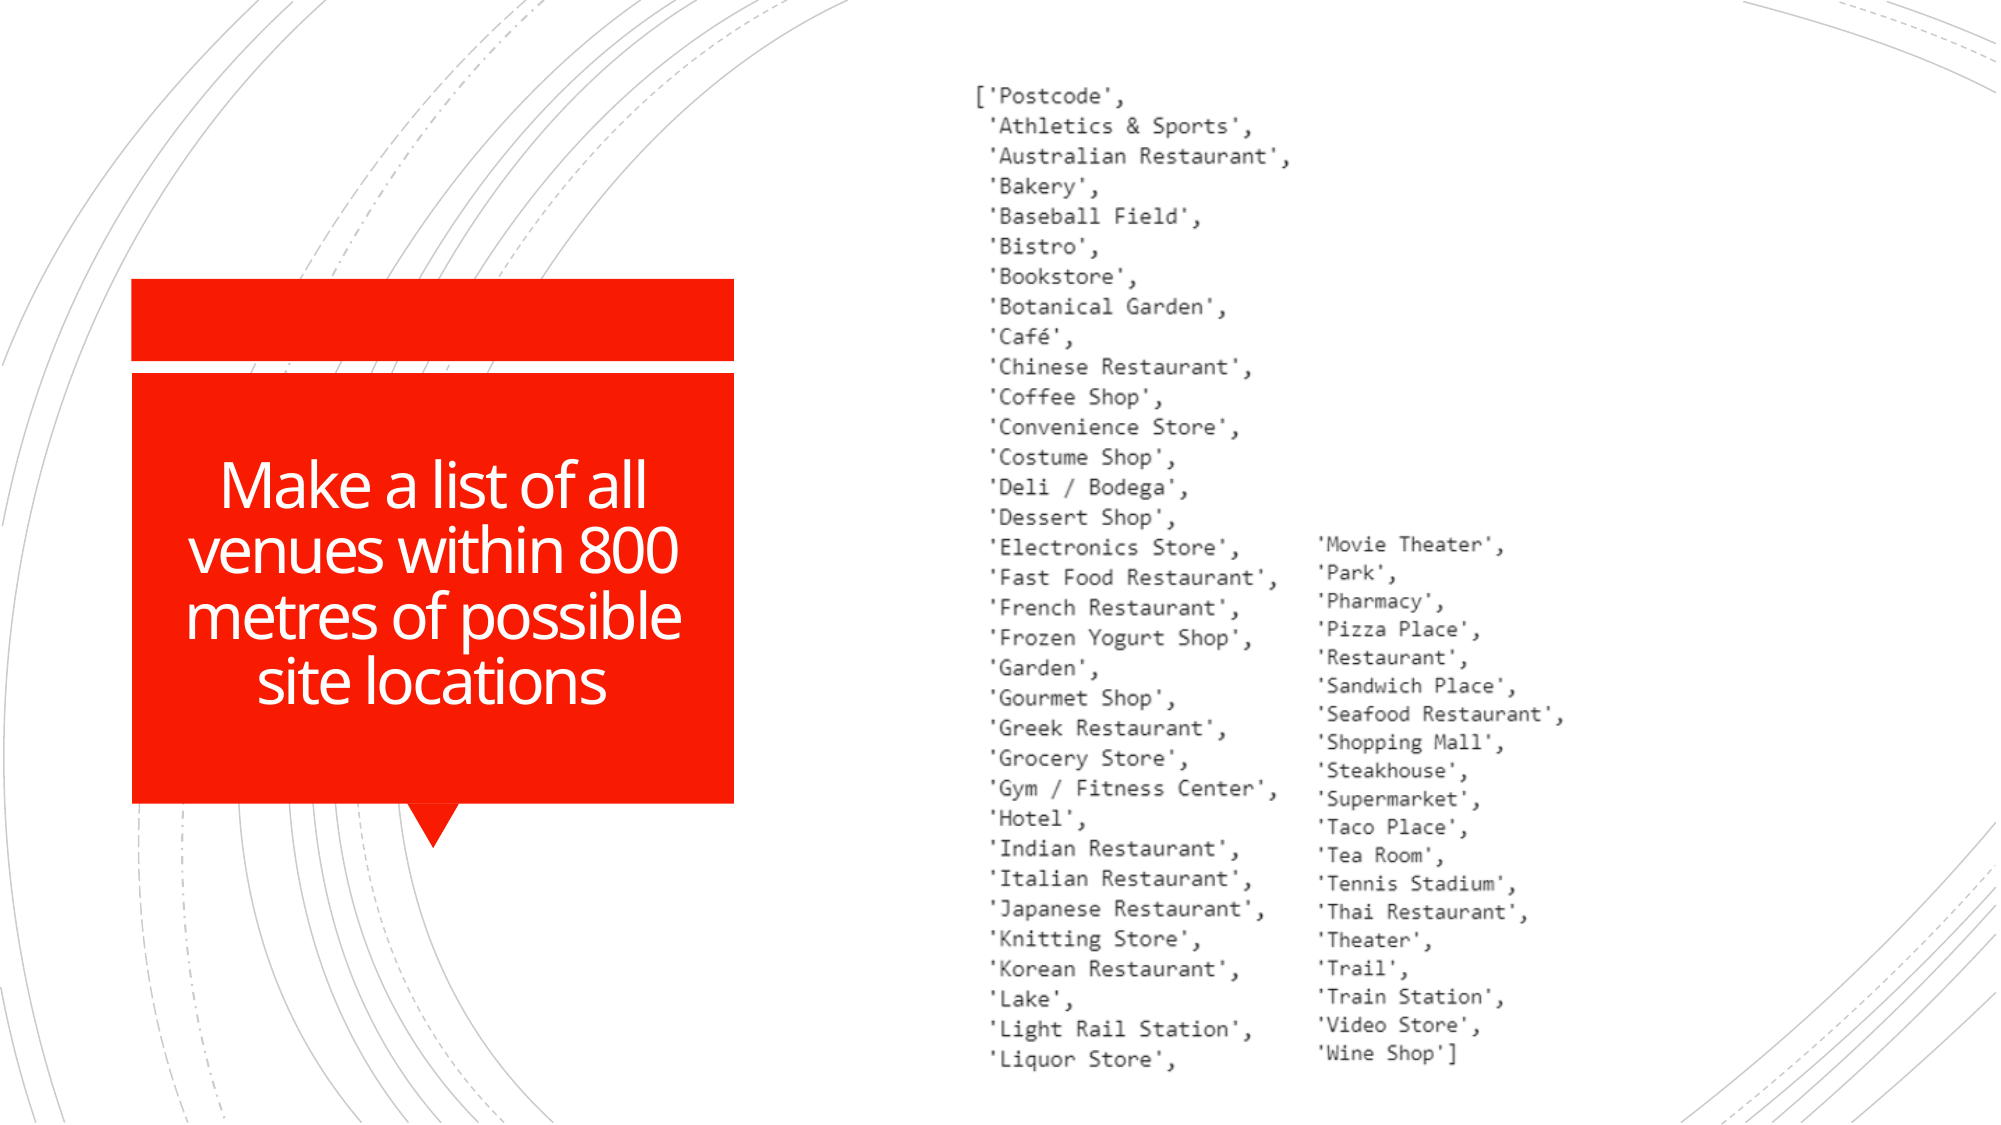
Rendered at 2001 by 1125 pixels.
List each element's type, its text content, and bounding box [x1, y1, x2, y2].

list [957, 75, 1573, 1089]
title Make a list of all venues within 800 metres of possible site locations [145, 385, 720, 789]
